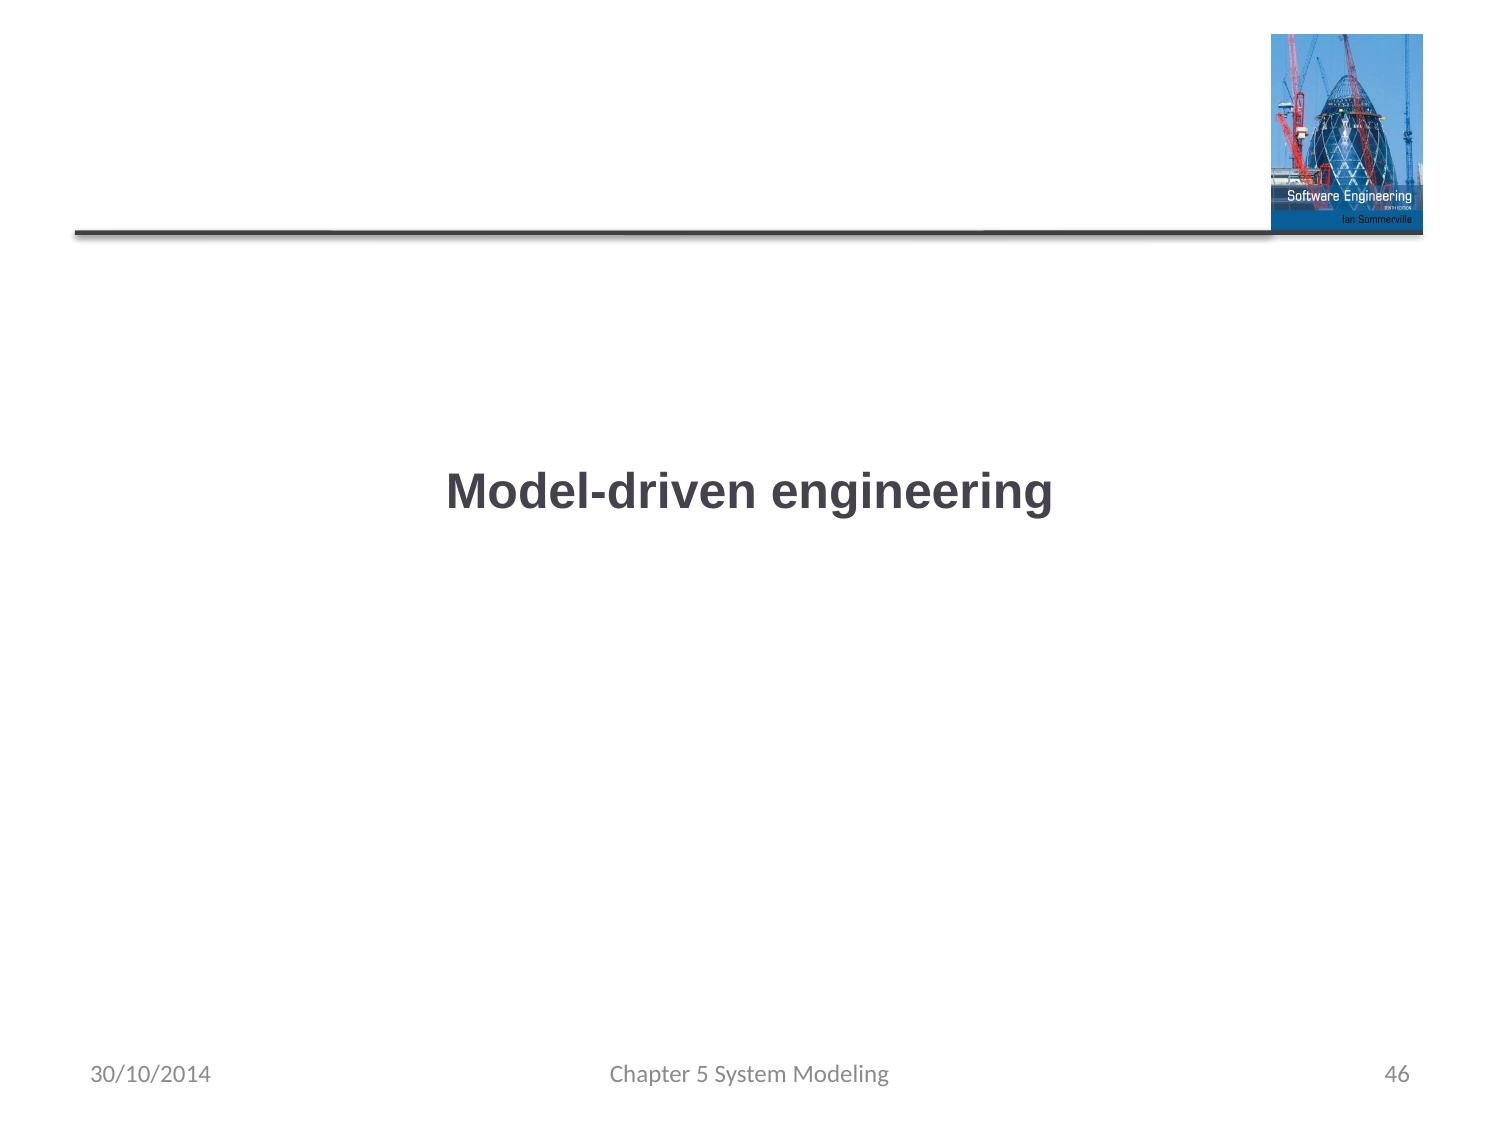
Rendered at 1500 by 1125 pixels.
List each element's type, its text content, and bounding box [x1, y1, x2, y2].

title Model-driven engineering [74, 394, 1426, 583]
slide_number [75, 1042, 425, 1103]
picture [1271, 34, 1423, 230]
footer Chapter 5 System Modeling [512, 1042, 988, 1103]
slide_number 46 [1074, 1042, 1425, 1103]
